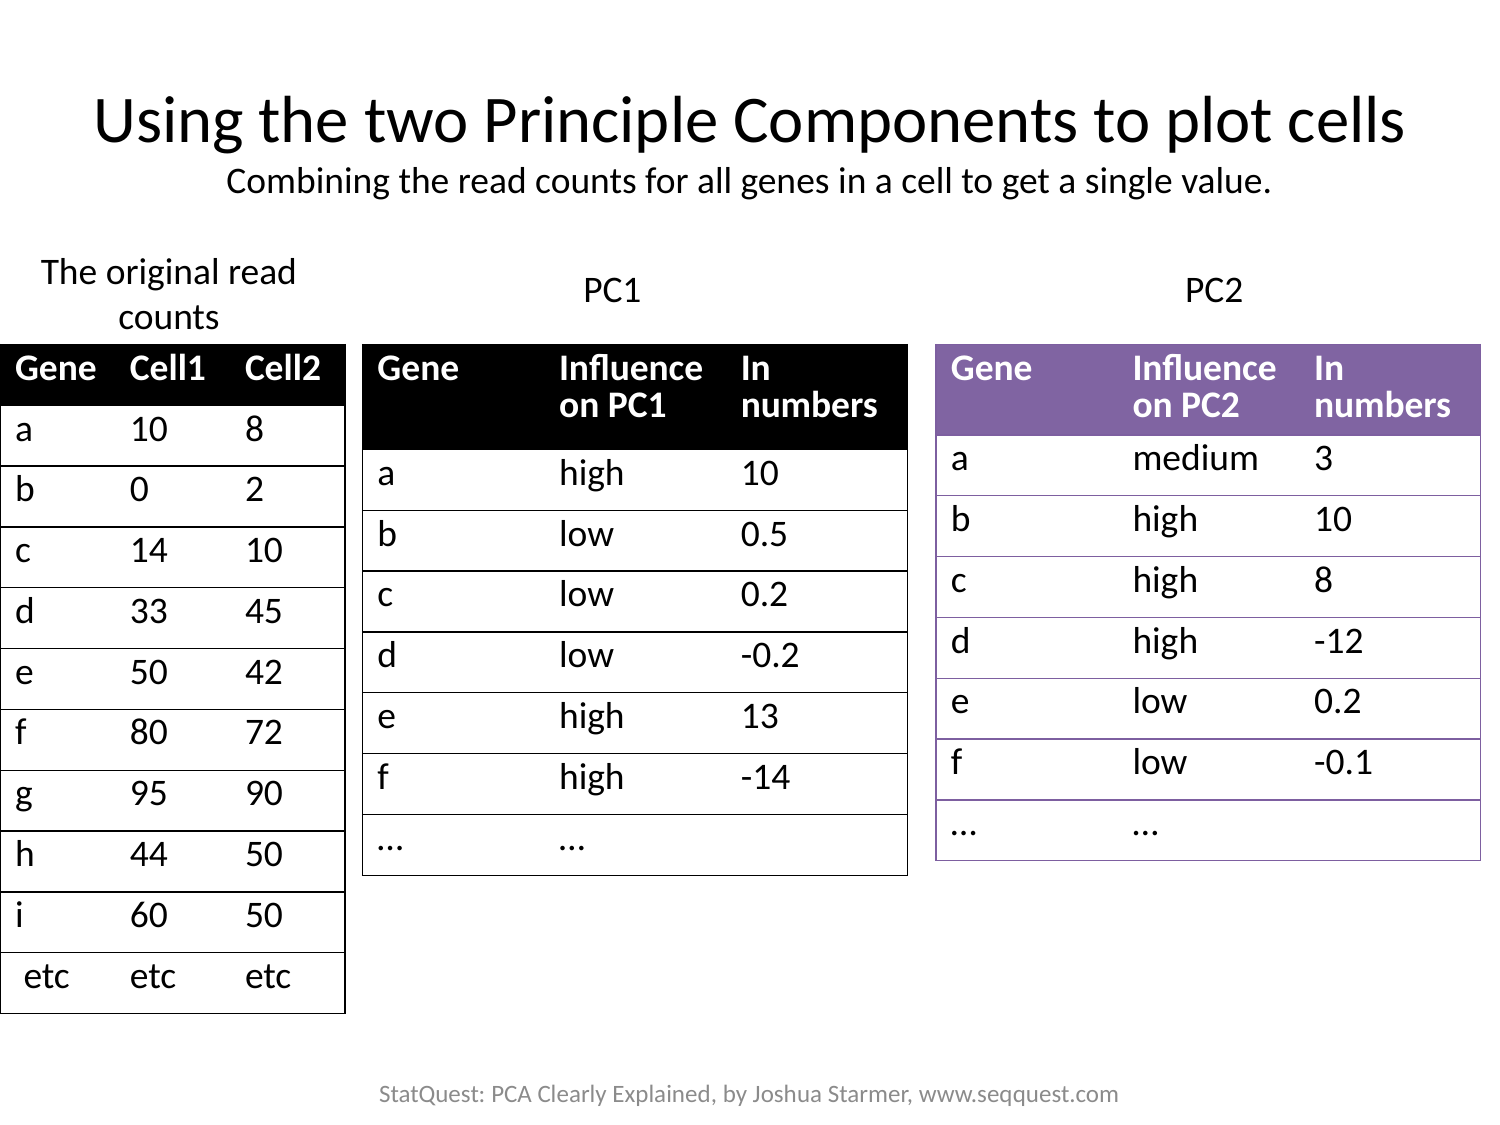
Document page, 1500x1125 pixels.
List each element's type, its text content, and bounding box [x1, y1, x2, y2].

title Using the two Principle Components to plot cells Combining the read counts for all genes in a cell to get a single value. [75, 45, 1425, 233]
table_cell 2 [230, 467, 344, 526]
table_cell 80 [115, 710, 230, 770]
table_cell high [544, 754, 726, 814]
table_header In numbers [726, 345, 907, 449]
table_cell b [1, 467, 115, 526]
table_cell low [1118, 740, 1299, 799]
table_cell -14 [726, 754, 907, 814]
table_cell e [937, 679, 1118, 738]
table_cell low [1118, 679, 1299, 738]
text_box PC2 [1170, 257, 1259, 318]
table_cell b [937, 496, 1118, 556]
table_header Cell2 [230, 345, 344, 405]
table_cell 50 [230, 893, 344, 952]
table_cell high [1118, 557, 1299, 617]
table_cell high [1118, 618, 1299, 678]
table_cell e [363, 693, 544, 753]
table_cell a [363, 450, 544, 510]
table_cell 33 [115, 588, 230, 648]
table_cell 90 [230, 771, 344, 830]
table_cell … [544, 815, 726, 875]
table_cell 10 [726, 450, 907, 510]
table_header Influence on PC2 [1118, 345, 1299, 434]
table_cell 44 [115, 832, 230, 891]
table_cell i [1, 893, 115, 952]
table_cell c [363, 572, 544, 631]
table_cell 42 [230, 649, 344, 709]
table_header Influence on PC1 [544, 345, 726, 449]
table_cell etc [115, 953, 230, 1013]
table_cell d [937, 618, 1118, 678]
table_cell d [363, 633, 544, 692]
table_cell f [937, 740, 1118, 799]
table_cell medium [1118, 436, 1299, 495]
table_cell 0.5 [726, 511, 907, 570]
table_header Gene [363, 345, 544, 449]
table_cell f [363, 754, 544, 814]
table_cell 95 [115, 771, 230, 830]
table_cell b [363, 511, 544, 570]
text_box The original read counts [13, 239, 325, 345]
table_cell c [937, 557, 1118, 617]
table_cell 10 [230, 528, 344, 587]
table_cell low [544, 572, 726, 631]
table_header Gene [937, 345, 1118, 434]
table_cell low [544, 511, 726, 570]
table_cell 0 [115, 467, 230, 526]
table_cell … [1118, 801, 1299, 860]
table_cell high [1118, 496, 1299, 556]
table_cell high [544, 693, 726, 753]
table_cell high [544, 450, 726, 510]
table_cell 50 [230, 832, 344, 891]
table_cell 72 [230, 710, 344, 770]
table_cell etc [1, 953, 115, 1013]
table_cell -0.2 [726, 633, 907, 692]
table_cell 10 [115, 406, 230, 465]
table_cell 3 [1299, 436, 1480, 495]
table_cell h [1, 832, 115, 891]
table_cell 8 [1299, 557, 1480, 617]
table_cell [1299, 801, 1480, 860]
table_cell -0.1 [1299, 740, 1480, 799]
table_cell … [363, 815, 544, 875]
table_header In numbers [1299, 345, 1480, 434]
table_cell g [1, 771, 115, 830]
table_cell 45 [230, 588, 344, 648]
table_cell 13 [726, 693, 907, 753]
table_cell 60 [115, 893, 230, 952]
table_cell 50 [115, 649, 230, 709]
table_cell 0.2 [726, 572, 907, 631]
table_cell 8 [230, 406, 344, 465]
table_cell 0.2 [1299, 679, 1480, 738]
table_cell [726, 815, 907, 875]
text_box PC1 [568, 257, 657, 318]
table_cell f [1, 710, 115, 770]
table_cell d [1, 588, 115, 648]
table_header Gene [1, 345, 115, 405]
table_cell a [1, 406, 115, 465]
table_cell e [1, 649, 115, 709]
table_header Cell1 [115, 345, 230, 405]
table_cell a [937, 436, 1118, 495]
table_cell -12 [1299, 618, 1480, 678]
footer StatQuest: PCA Clearly Explained, by Joshua Starmer, www.seqquest.com [281, 1062, 1219, 1123]
table_cell 14 [115, 528, 230, 587]
table_cell etc [230, 953, 344, 1013]
table_cell c [1, 528, 115, 587]
table_cell 10 [1299, 496, 1480, 556]
table_cell … [937, 801, 1118, 860]
table_cell low [544, 633, 726, 692]
